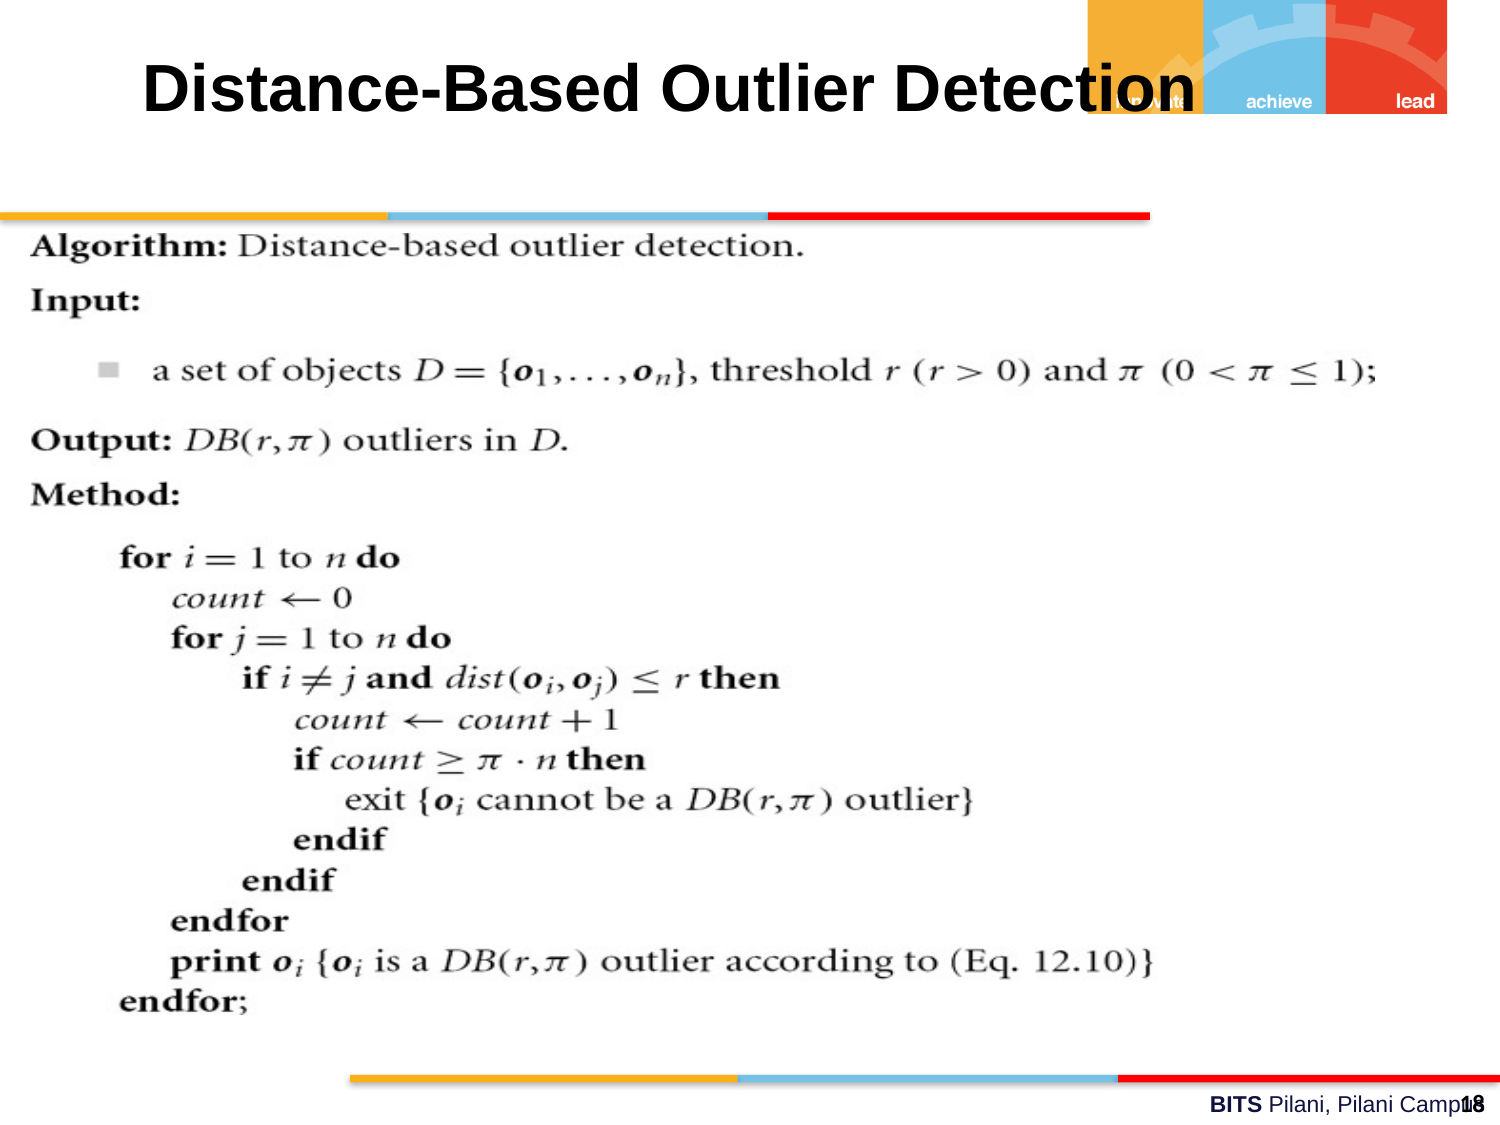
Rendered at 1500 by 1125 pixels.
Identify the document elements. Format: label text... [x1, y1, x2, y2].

picture [30, 233, 1376, 1015]
picture [1087, 0, 1448, 114]
title Distance-Based Outlier Detection [142, 46, 1437, 124]
text_box 18 [1187, 1062, 1500, 1125]
